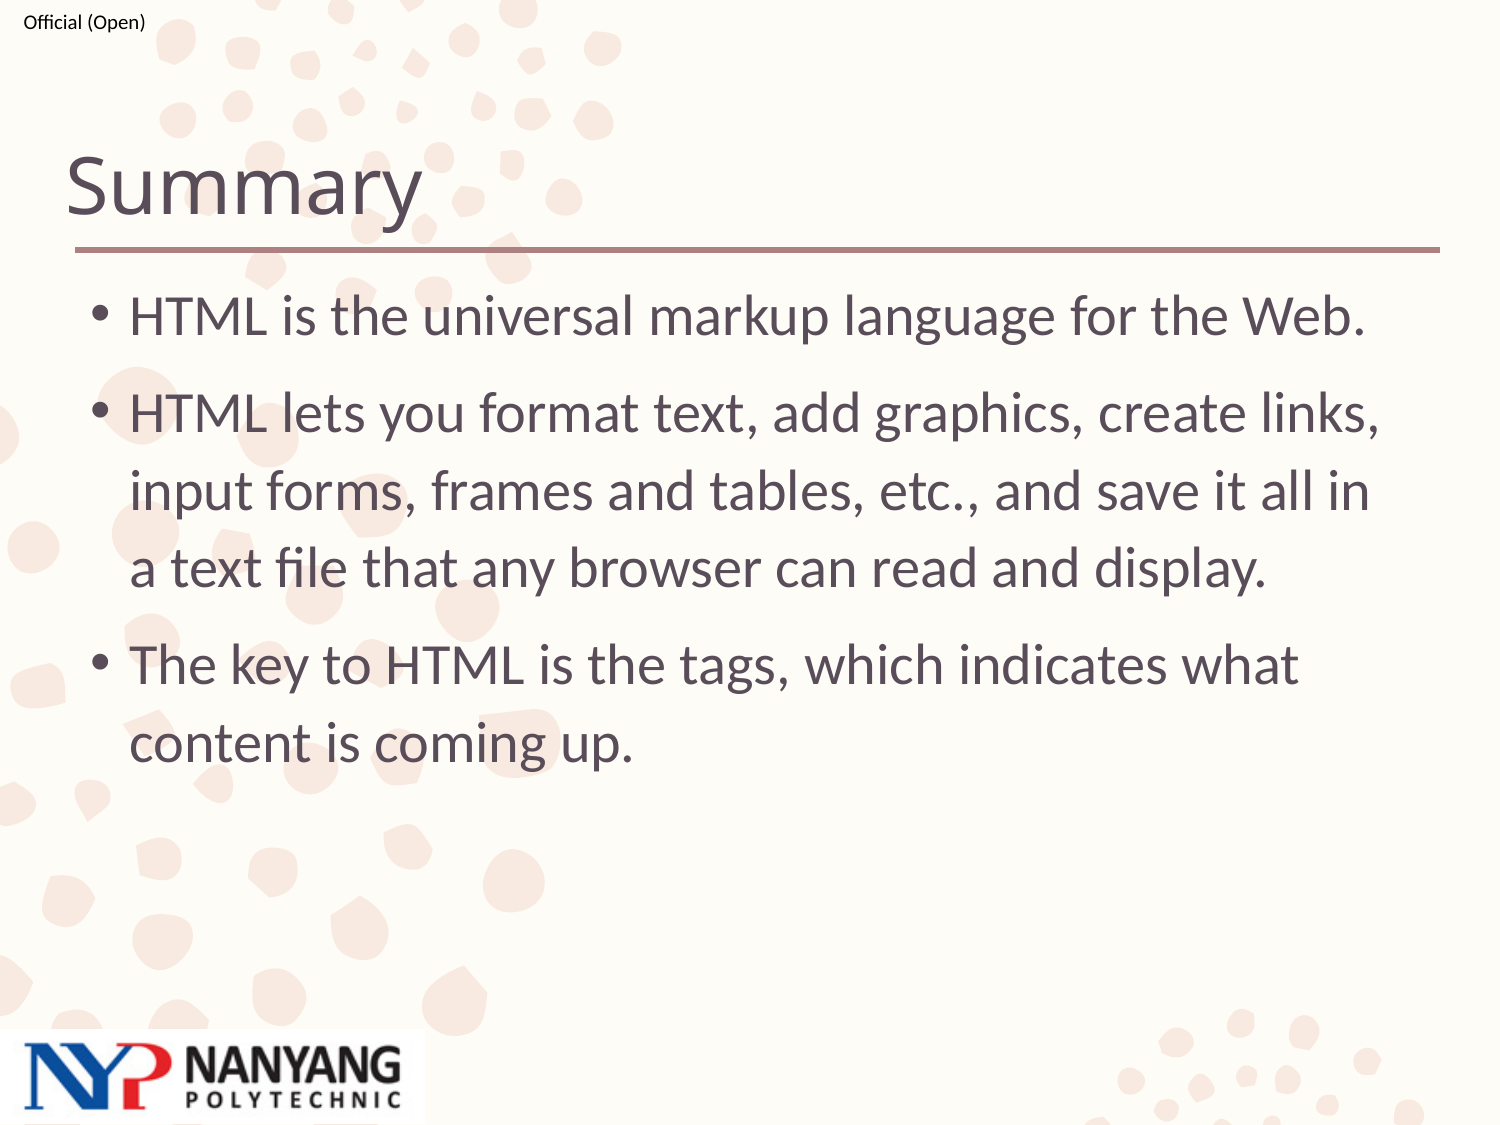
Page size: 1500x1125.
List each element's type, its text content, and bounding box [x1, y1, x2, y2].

picture [0, 1029, 425, 1124]
title Summary [50, 53, 1400, 241]
list HTML is the universal markup language for the Web. HTML lets you format text, add graphics, create links, input forms, frames and tables, etc., and save it all in a text file that any browser can read and display. The key to HTML is the tags, which indicates what content is coming up. [75, 262, 1425, 950]
